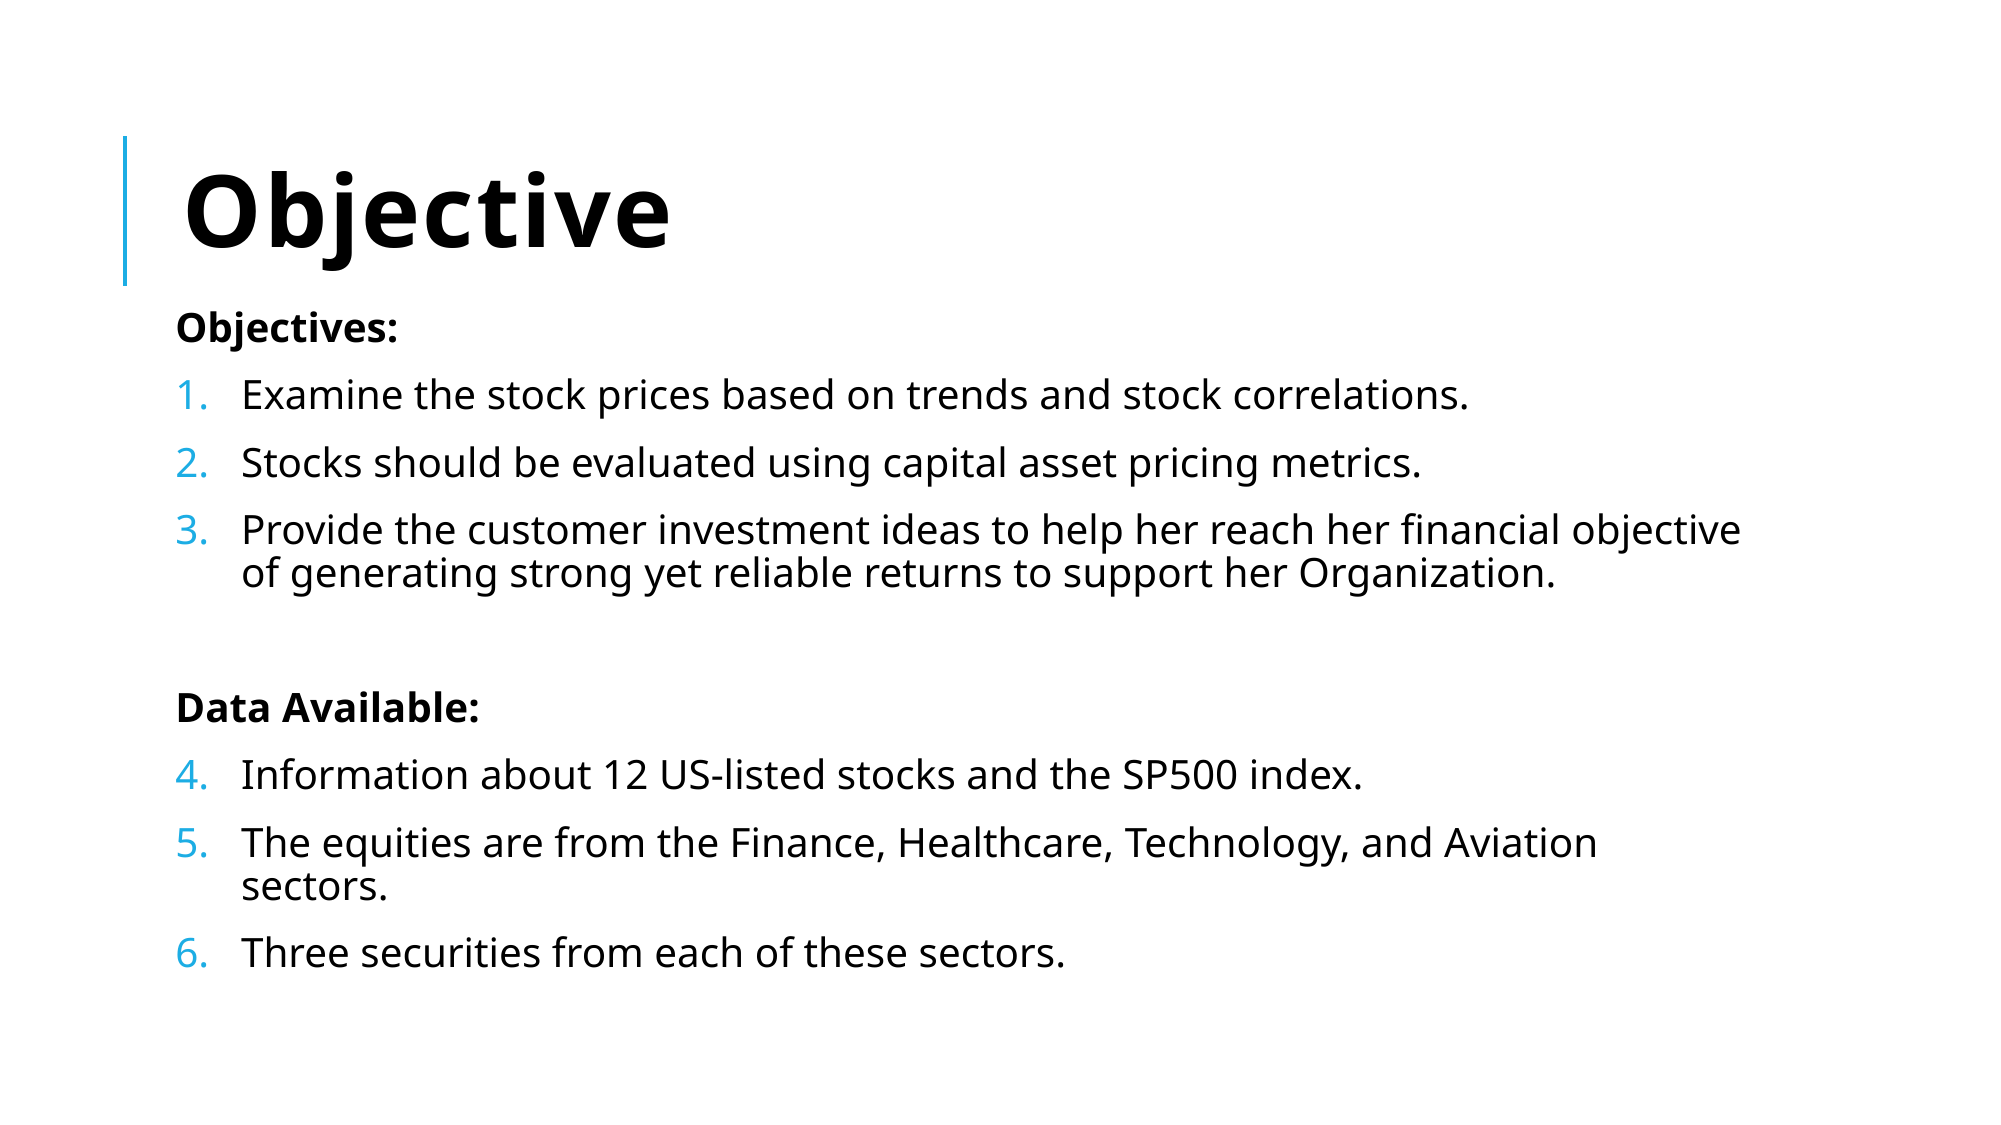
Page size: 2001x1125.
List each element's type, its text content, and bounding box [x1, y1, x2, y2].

list Objectives: Examine the stock prices based on trends and stock correlations. Stocks should be evaluated using capital asset pricing metrics. Provide the customer investment ideas to help her reach her financial objective of generating strong yet reliable returns to support her Organization. Data Available: Information about 12 US-listed stocks and the SP500 index. The equities are from the Finance, Healthcare, Technology, and Aviation sectors. Three securities from each of these sectors. [168, 299, 1763, 1035]
title Objective [168, 96, 1763, 299]
